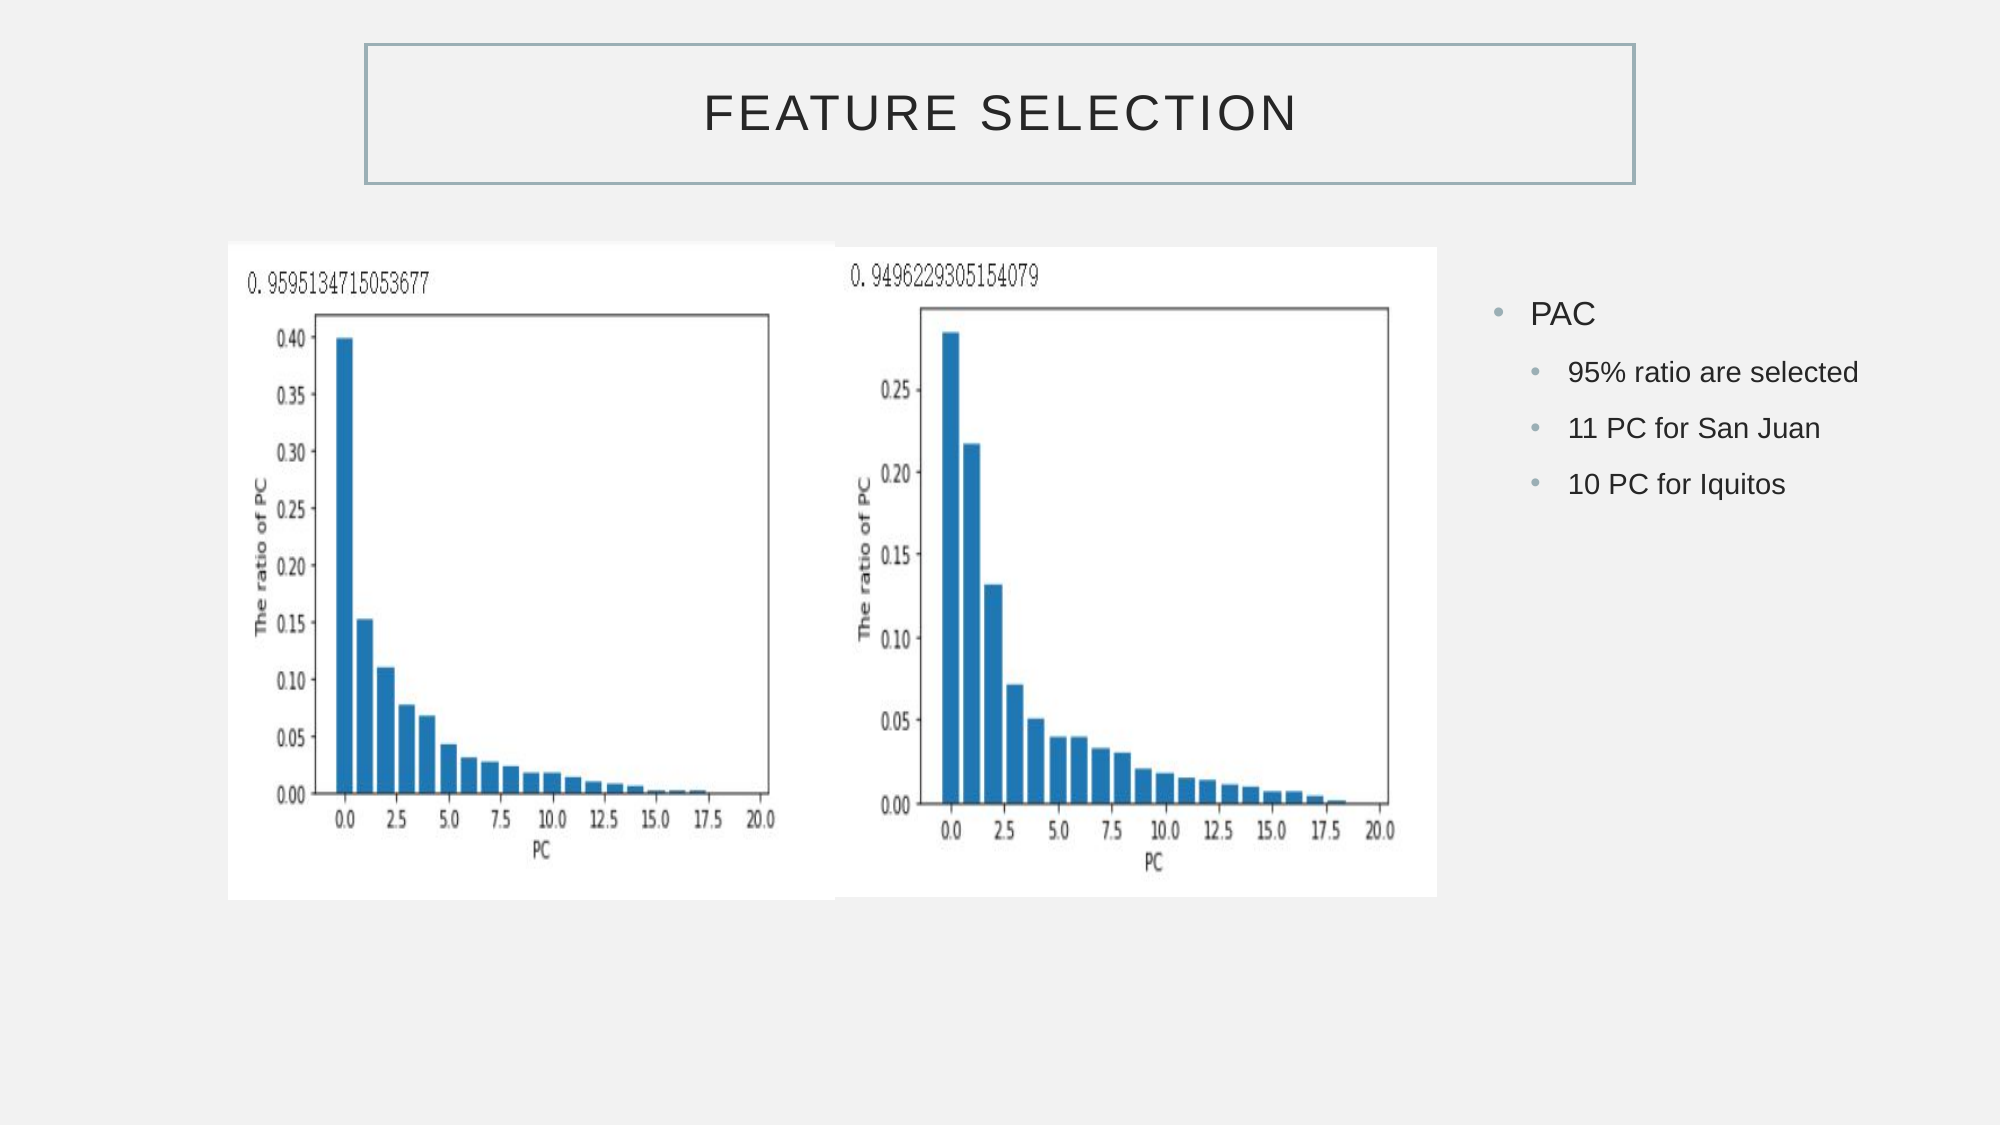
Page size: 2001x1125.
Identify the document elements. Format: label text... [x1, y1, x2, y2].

title Feature selection [364, 43, 1636, 185]
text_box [228, 241, 1437, 900]
list PAC 95% ratio are selected 11 PC for San Juan 10 PC for Iquitos [1477, 285, 1881, 587]
